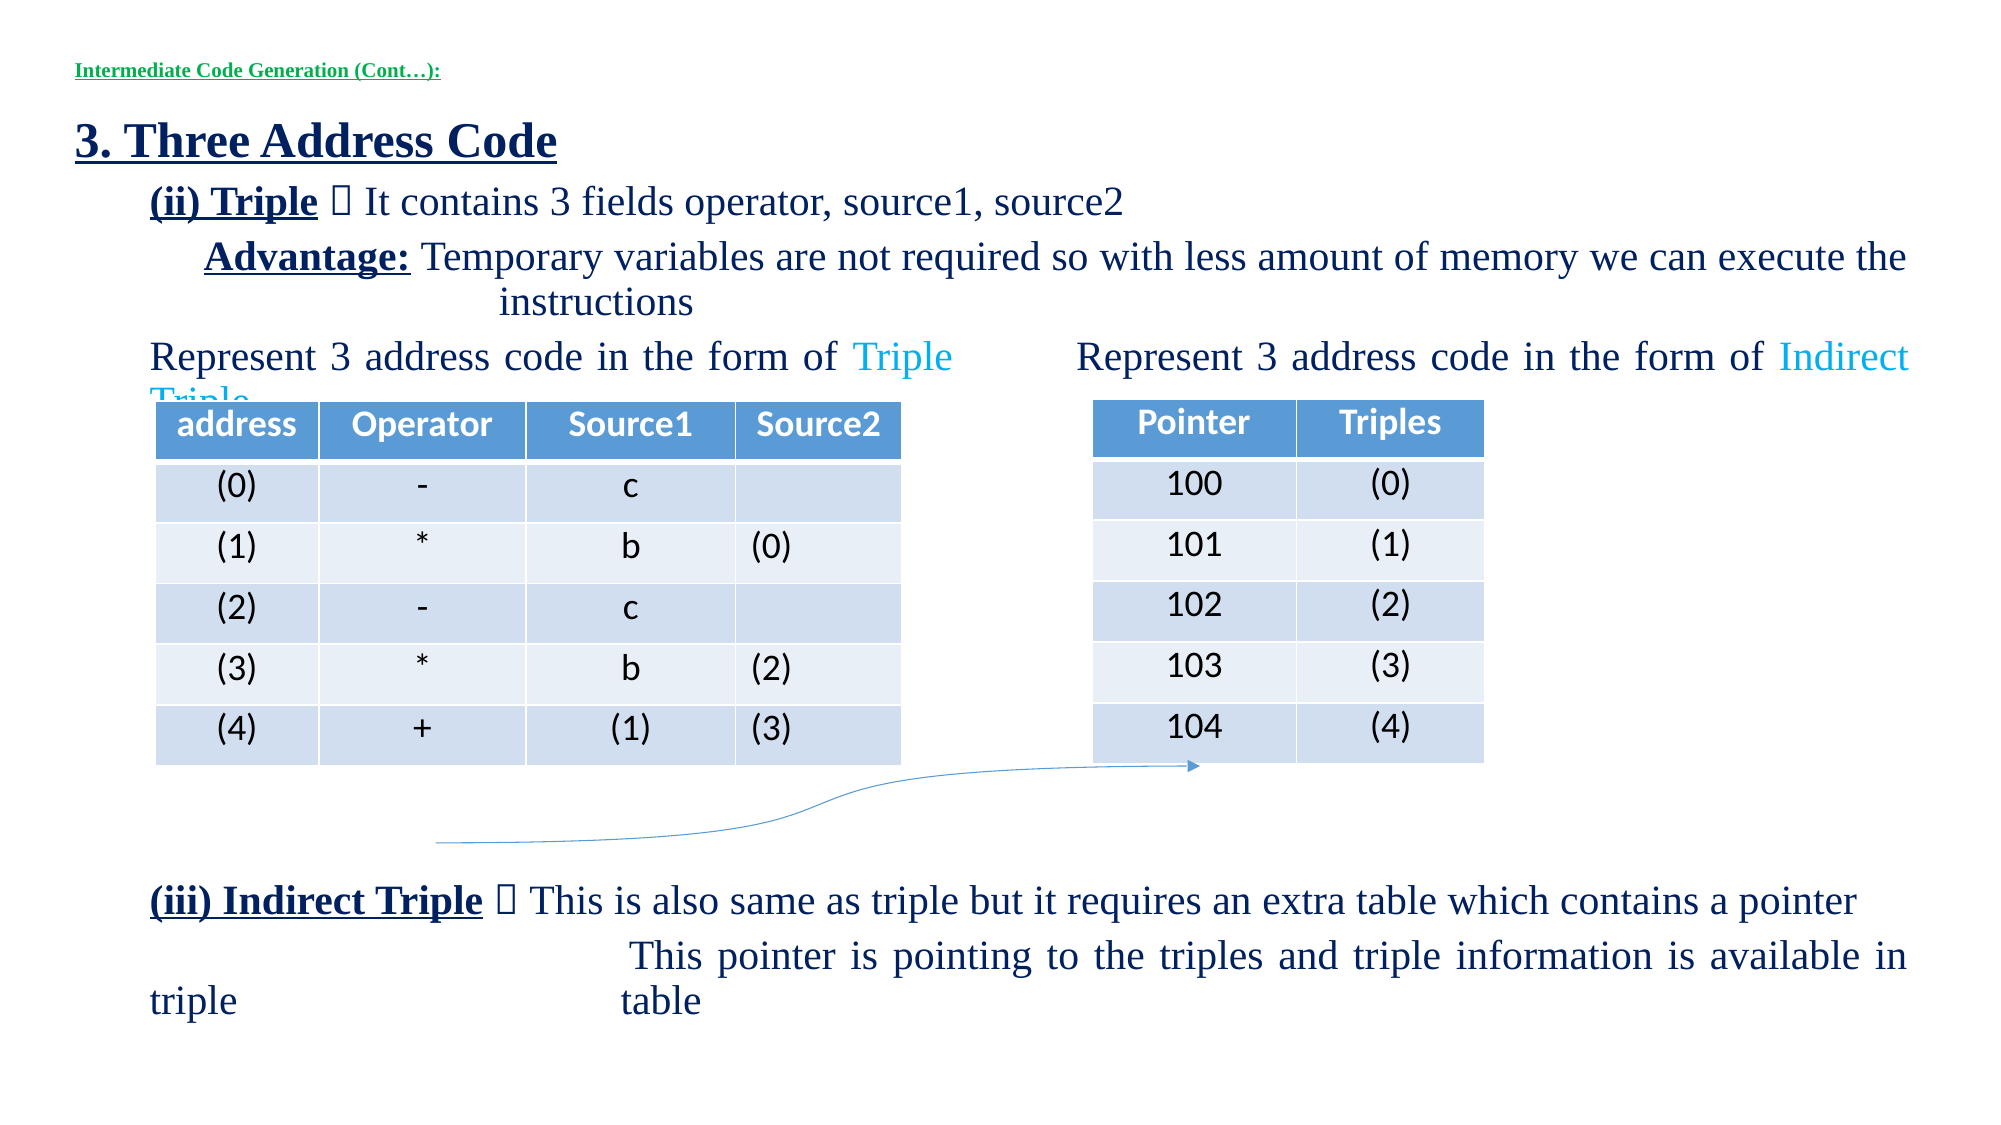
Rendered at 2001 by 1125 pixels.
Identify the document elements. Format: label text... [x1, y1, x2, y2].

table_cell (4) [1297, 704, 1484, 763]
table_cell (2) [736, 645, 901, 704]
table_cell + [320, 706, 525, 765]
table_cell (2) [156, 584, 318, 643]
table_cell b [527, 645, 735, 704]
table_cell c [527, 584, 735, 643]
table_cell * [320, 645, 525, 704]
table_cell (2) [1297, 582, 1484, 641]
title Intermediate Code Generation (Cont…): [59, 28, 1863, 107]
table_cell (1) [156, 524, 318, 583]
table_cell (3) [1297, 643, 1484, 702]
table_cell 101 [1093, 521, 1296, 580]
table_cell [736, 584, 901, 643]
table_cell (1) [527, 706, 735, 765]
table_cell 100 [1093, 462, 1296, 519]
table_header Triples [1297, 400, 1484, 457]
table_cell c [527, 465, 735, 522]
table_cell b [527, 524, 735, 583]
table_cell * [320, 524, 525, 583]
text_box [435, 766, 1200, 843]
table_header Operator [320, 402, 525, 459]
list 3. Three Address Code (ii) Triple  It contains 3 fields operator, source1, source2 Advantage: Temporary variables are not required so with less amount of memory we can execute the instructions Represent 3 address code in the form of Triple Represent 3 address code in the form of Indirect Triple (iii) Indirect Triple  This is also same as triple but it requires an extra table which contains a pointer This pointer is pointing to the triples and triple information is available in triple table [59, 107, 1924, 1091]
table_header address [156, 402, 318, 459]
table_cell (1) [1297, 521, 1484, 580]
table_cell 103 [1093, 643, 1296, 702]
table_header Source2 [736, 402, 901, 459]
table_header Source1 [527, 402, 735, 459]
table_cell (3) [156, 645, 318, 704]
table_cell (0) [736, 524, 901, 583]
table_cell (3) [736, 706, 901, 765]
table_cell - [320, 584, 525, 643]
table_cell (4) [156, 706, 318, 765]
table_cell - [320, 465, 525, 522]
table_cell 102 [1093, 582, 1296, 641]
table_cell [736, 465, 901, 522]
table_header Pointer [1093, 400, 1296, 457]
table_cell (0) [1297, 462, 1484, 519]
table_cell (0) [156, 465, 318, 522]
table_cell 104 [1093, 704, 1296, 763]
